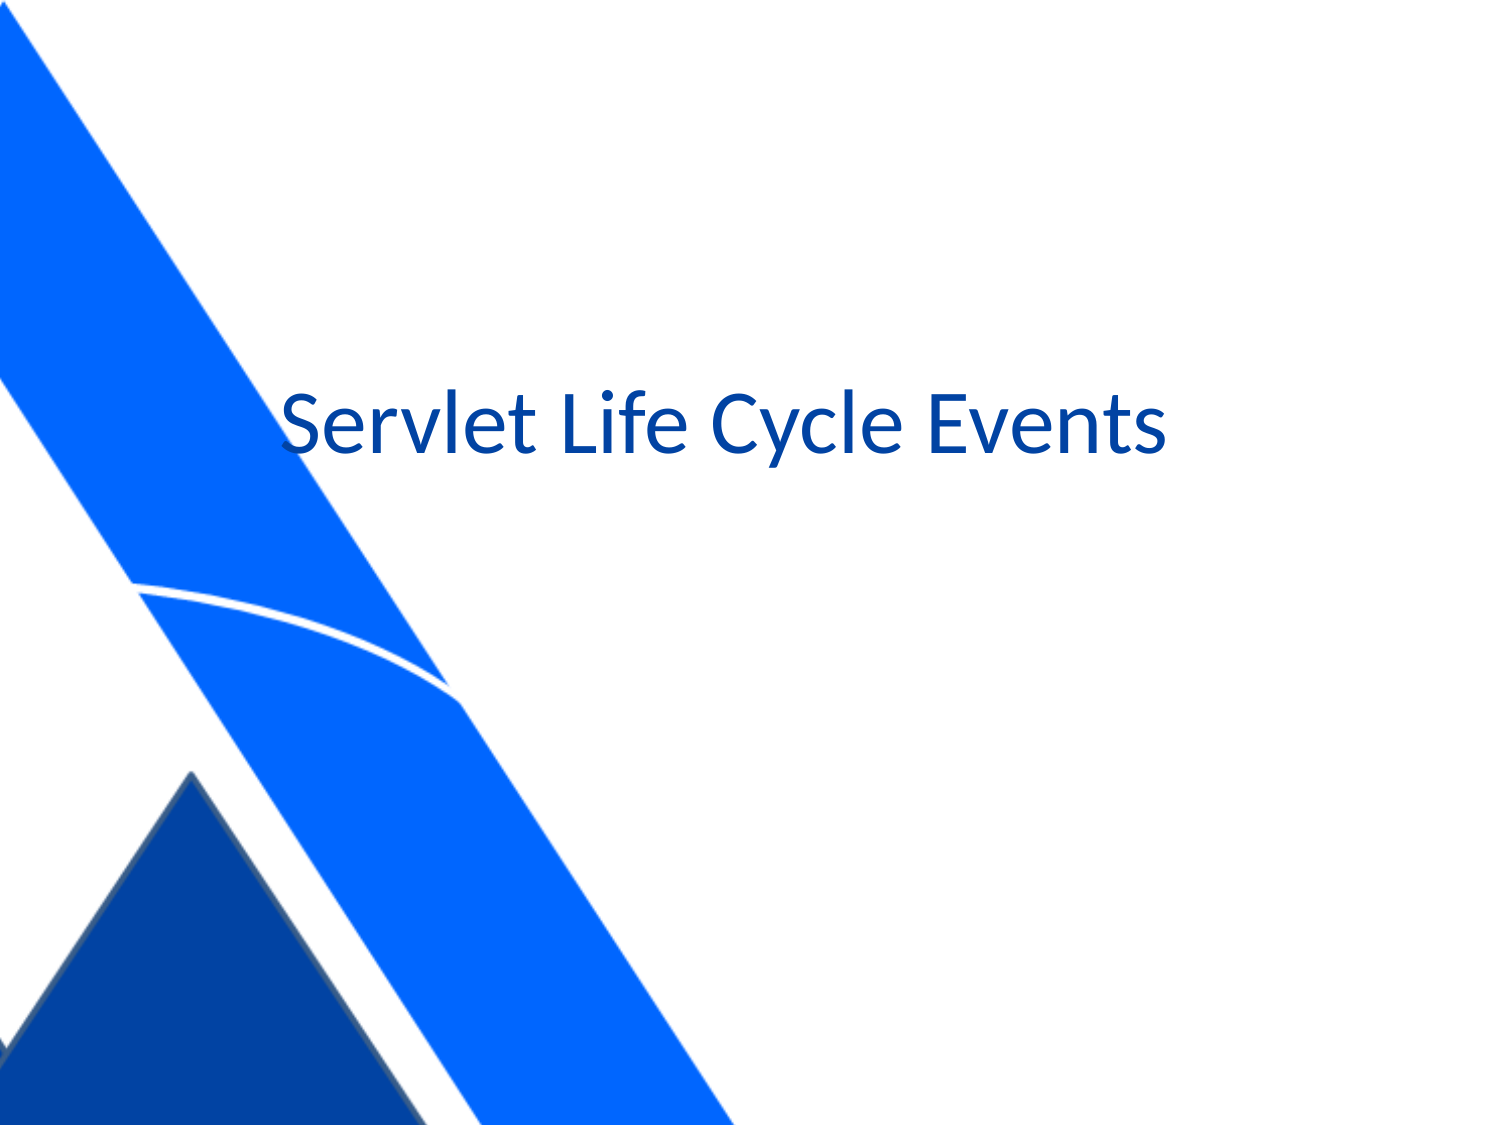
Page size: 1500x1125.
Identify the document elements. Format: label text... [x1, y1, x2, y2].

picture [0, 0, 738, 1125]
title Servlet Life Cycle Events [87, 296, 1363, 538]
